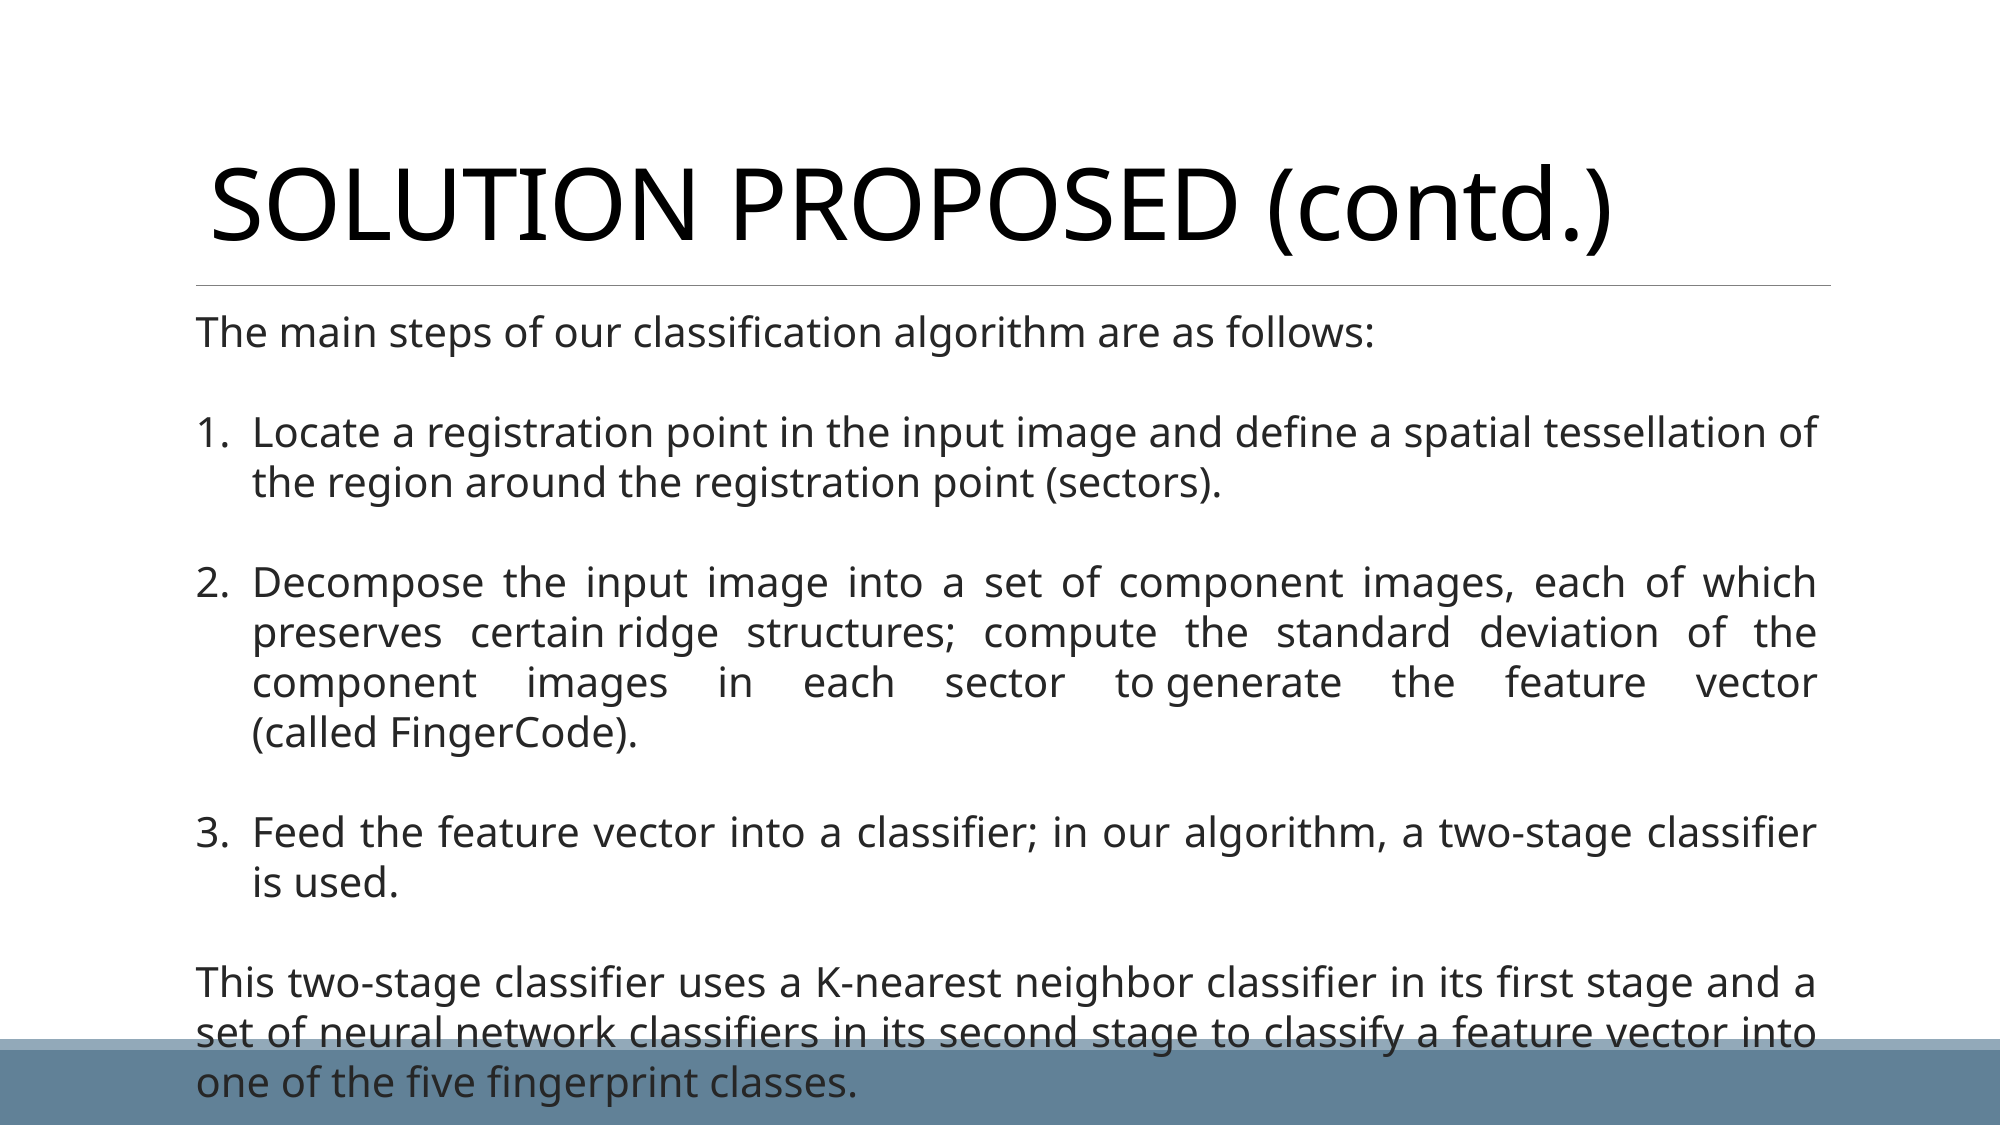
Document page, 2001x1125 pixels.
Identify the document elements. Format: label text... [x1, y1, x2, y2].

title SOLUTION PROPOSED (contd.) [194, 30, 1845, 269]
text_box The main steps of our classification algorithm are as follows:​ Locate a registration point in the input image and define a spatial tessellation of the region around the registration point (sectors).​ Decompose the input image into a set of component images, each of which preserves certain ridge structures; compute the standard deviation of the component images in each sector to generate the feature vector (called FingerCode).​ Feed the feature vector into a classifier; in our algorithm, a two-stage classifier is used.​ This two-stage classifier uses a K-nearest neighbor classifier in its first stage and a set of neural network classifiers in its second stage to classify a feature vector into one of the five fingerprint classes.​ [180, 298, 1834, 1114]
